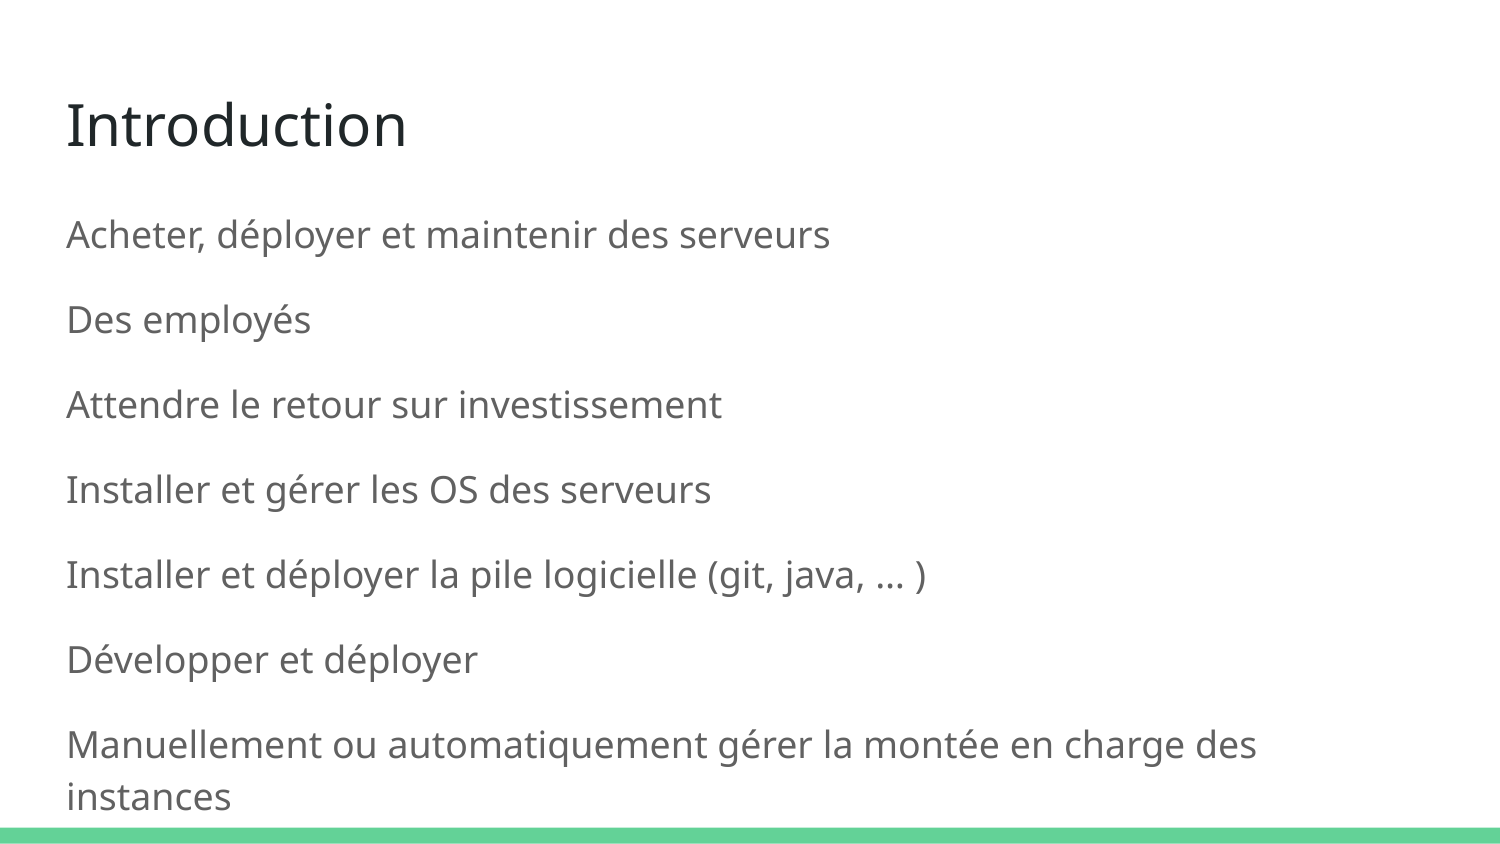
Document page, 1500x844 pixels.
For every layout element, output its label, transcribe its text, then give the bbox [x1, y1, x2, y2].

list Acheter, déployer et maintenir des serveurs Des employés Attendre le retour sur investissement Installer et gérer les OS des serveurs Installer et déployer la pile logicielle (git, java, … ) Développer et déployer Manuellement ou automatiquement gérer la montée en charge des instances [51, 189, 1449, 750]
title Introduction [51, 72, 1449, 167]
